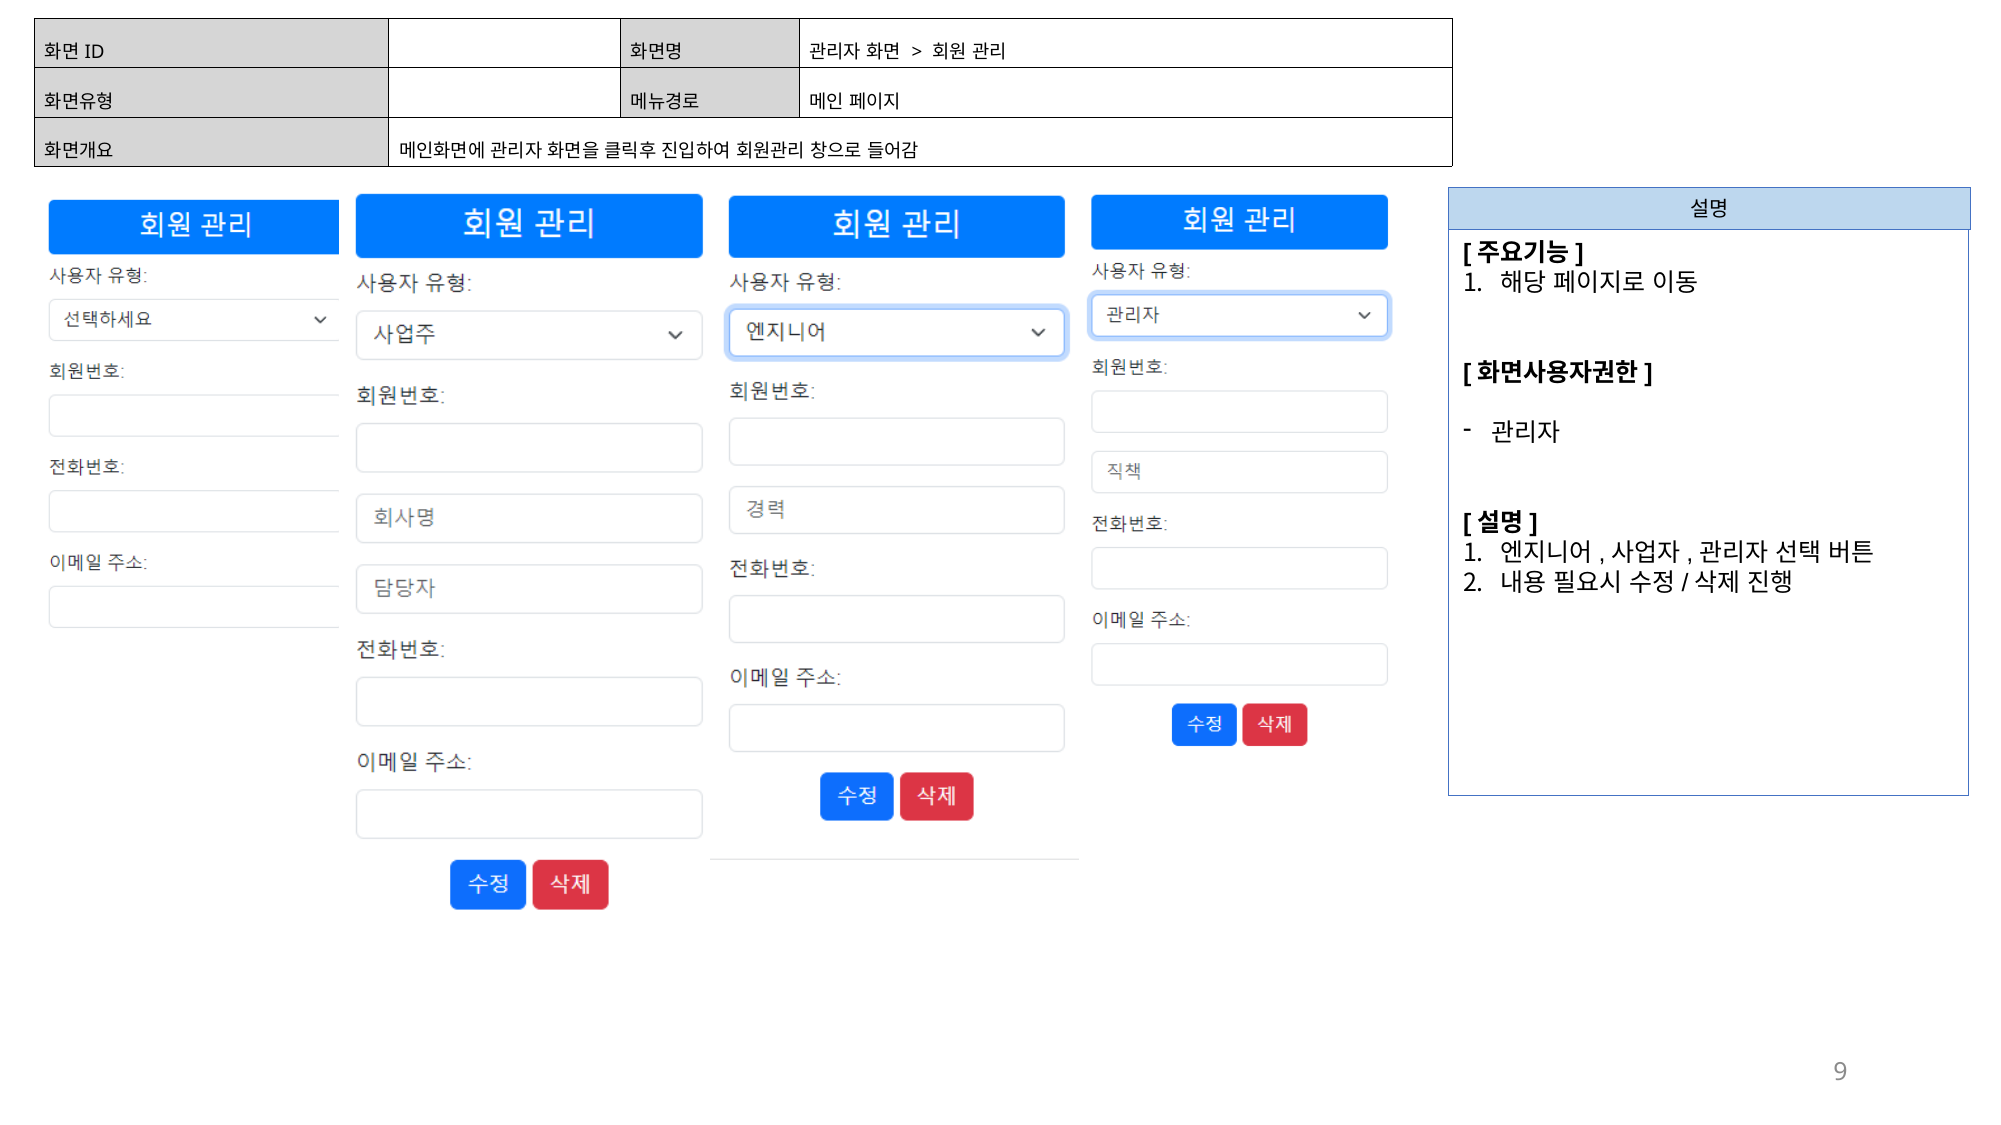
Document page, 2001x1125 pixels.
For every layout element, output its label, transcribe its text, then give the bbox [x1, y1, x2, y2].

picture [31, 181, 1397, 949]
table_cell 화면유형 [35, 68, 388, 117]
table_header [389, 19, 620, 67]
table_cell 메인화면에 관리자 화면을 클릭후 진입하여 회원관리 창으로 들어감 [389, 118, 1452, 166]
slide_number 9 [1412, 1042, 1863, 1103]
table_cell 화면개요 [35, 118, 388, 166]
text_box [주요기능] 해당 페이지로 이동 [화면사용자권한] 관리자 [설명] 엔지니어,사업자,관리자 선택 버튼 내용 필요시 수정/삭제 진행 [1448, 230, 1969, 796]
table_cell 메인 페이지 [800, 68, 1452, 117]
table_header 화면ID [35, 19, 388, 67]
table_cell 메뉴경로 [621, 68, 799, 117]
text_box 설명 [1448, 187, 1971, 230]
table_cell [389, 68, 620, 117]
table_header 관리자 화면 > 회원 관리 [800, 19, 1452, 67]
table_header 화면명 [621, 19, 799, 67]
